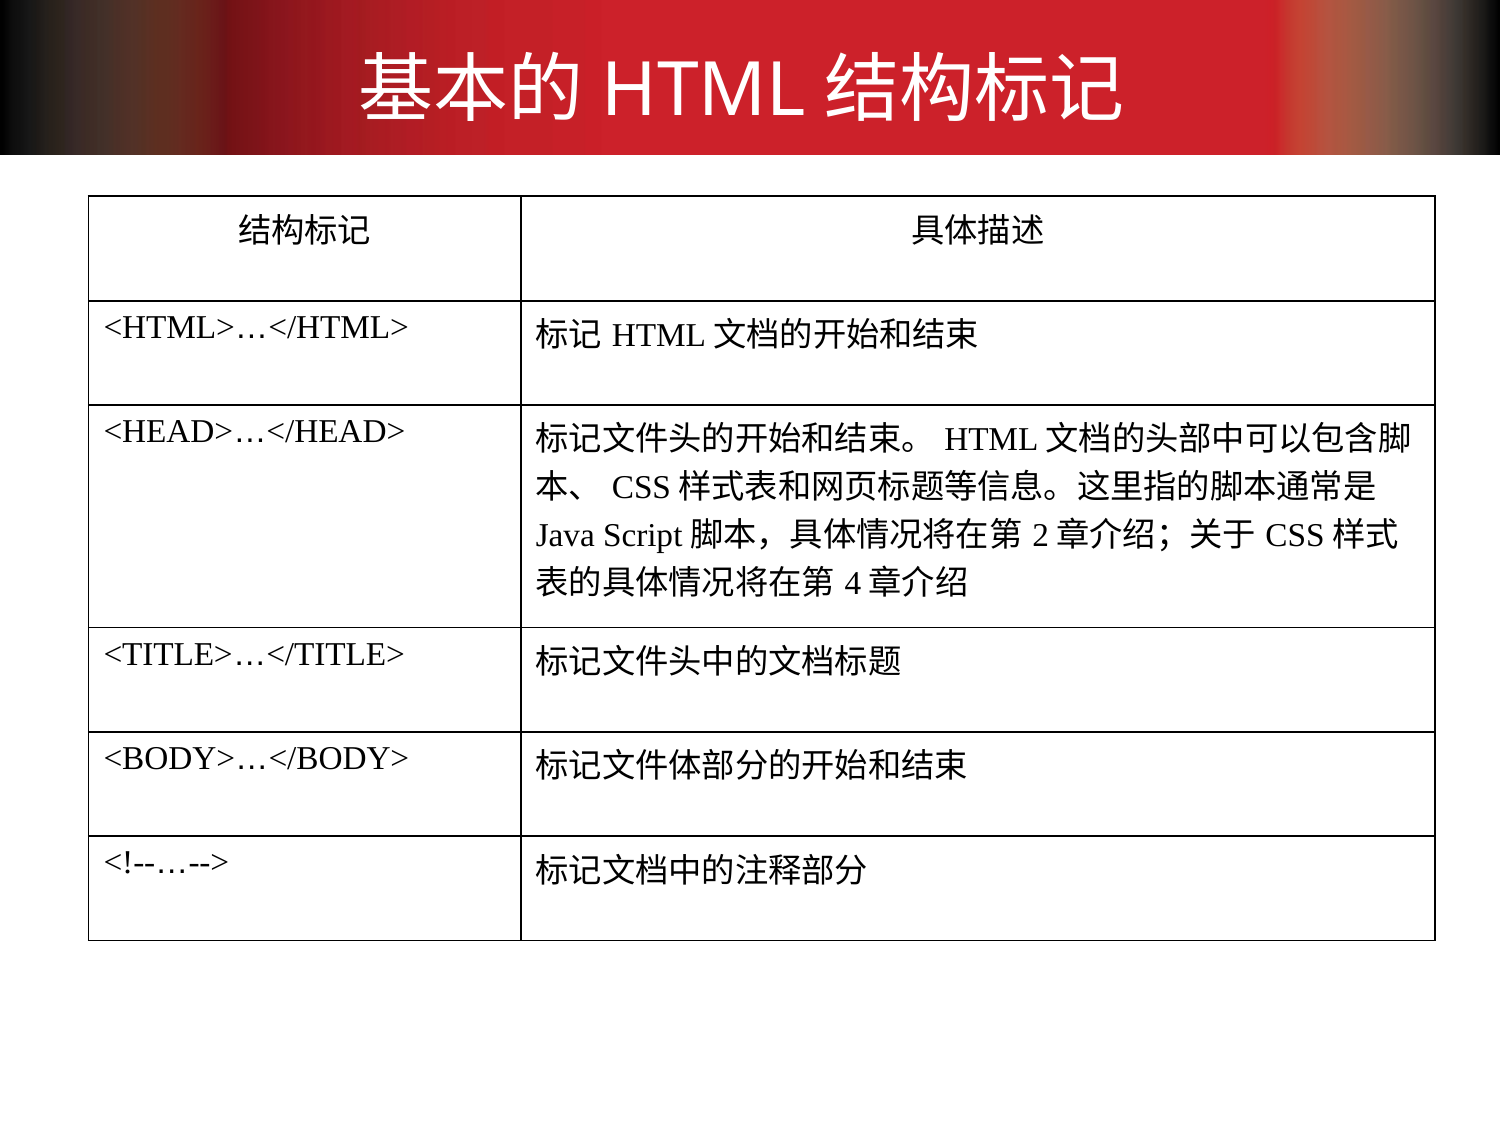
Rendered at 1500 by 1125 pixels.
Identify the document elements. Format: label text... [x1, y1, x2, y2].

table_cell <!--…--> [89, 837, 520, 940]
table_cell <HEAD>…</HEAD> [89, 406, 520, 627]
table_cell 标记文件头中的文档标题 [522, 628, 1434, 731]
table_cell 标记文件头的开始和结束。HTML文档的头部中可以包含脚本、CSS样式表和网页标题等信息。这里指的脚本通常是Java Script脚本，具体情况将在第2章介绍；关于CSS样式表的具体情况将在第4章介绍 [522, 406, 1434, 627]
table_cell 标记HTML文档的开始和结束 [522, 302, 1434, 404]
title 基本的HTML结构标记 [62, 21, 1438, 150]
table_cell <HTML>…</HTML> [89, 302, 520, 404]
table_header 结构标记 [89, 197, 520, 300]
table_cell 标记文件体部分的开始和结束 [522, 733, 1434, 835]
picture [0, 0, 1500, 155]
table_cell <BODY>…</BODY> [89, 733, 520, 835]
table_cell <TITLE>…</TITLE> [89, 628, 520, 731]
table_cell 标记文档中的注释部分 [522, 837, 1434, 940]
table_header 具体描述 [522, 197, 1434, 300]
